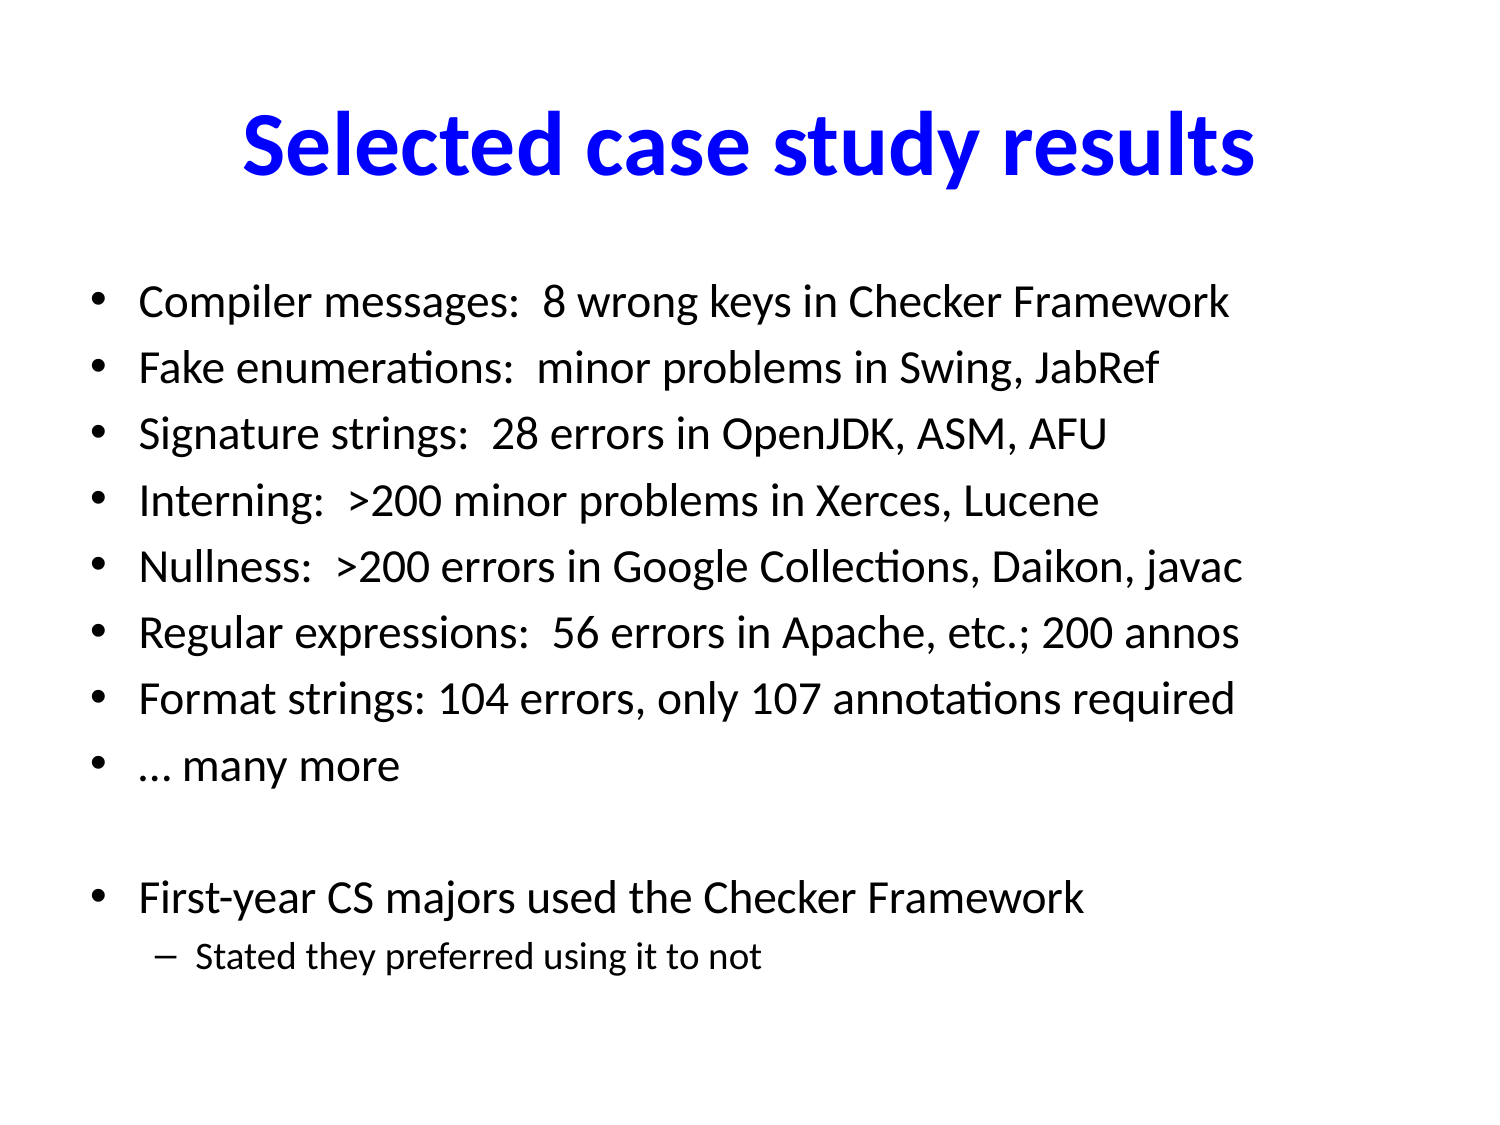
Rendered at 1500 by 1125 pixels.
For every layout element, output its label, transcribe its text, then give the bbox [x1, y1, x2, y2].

title Selected case study results [75, 45, 1425, 233]
list Compiler messages: 8 wrong keys in Checker Framework Fake enumerations: minor problems in Swing, JabRef Signature strings: 28 errors in OpenJDK, ASM, AFU Interning: >200 minor problems in Xerces, Lucene Nullness: >200 errors in Google Collections, Daikon, javac Regular expressions: 56 errors in Apache, etc.; 200 annos Format strings: 104 errors, only 107 annotations required … many more First-year CS majors used the Checker Framework Stated they preferred using it to not [75, 262, 1437, 1005]
